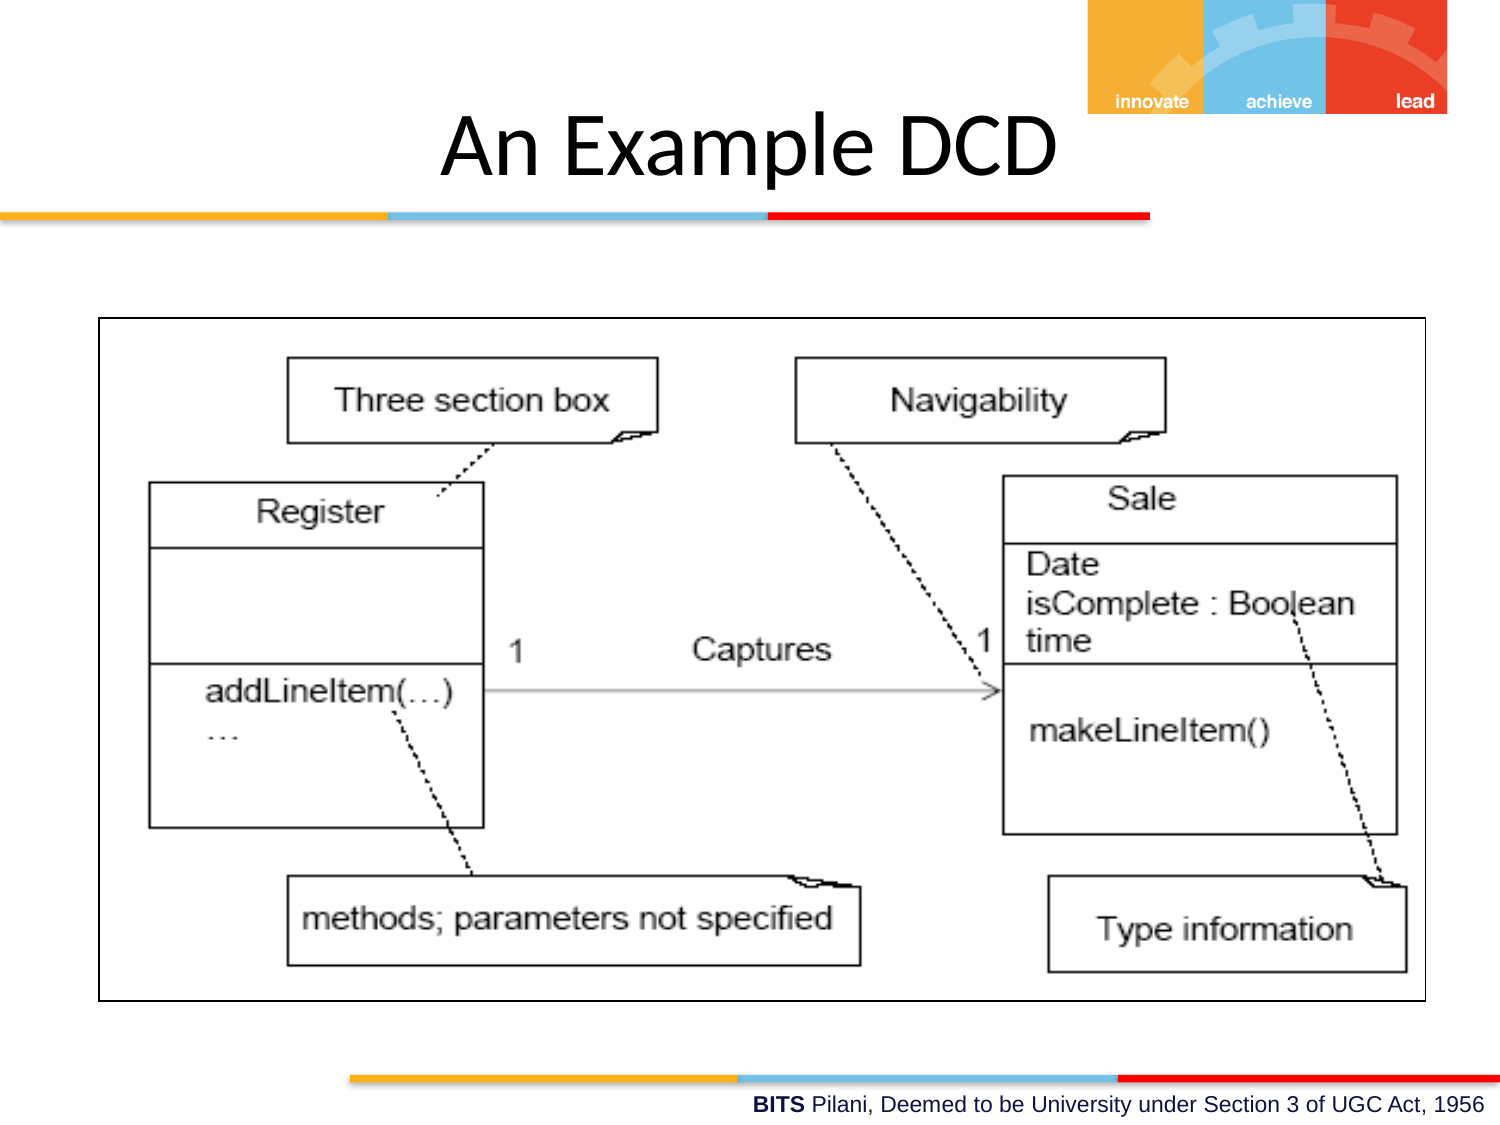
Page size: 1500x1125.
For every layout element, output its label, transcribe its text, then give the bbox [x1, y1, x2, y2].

title An Example DCD [75, 45, 1425, 233]
picture [99, 318, 1426, 1001]
picture [1087, 0, 1448, 114]
